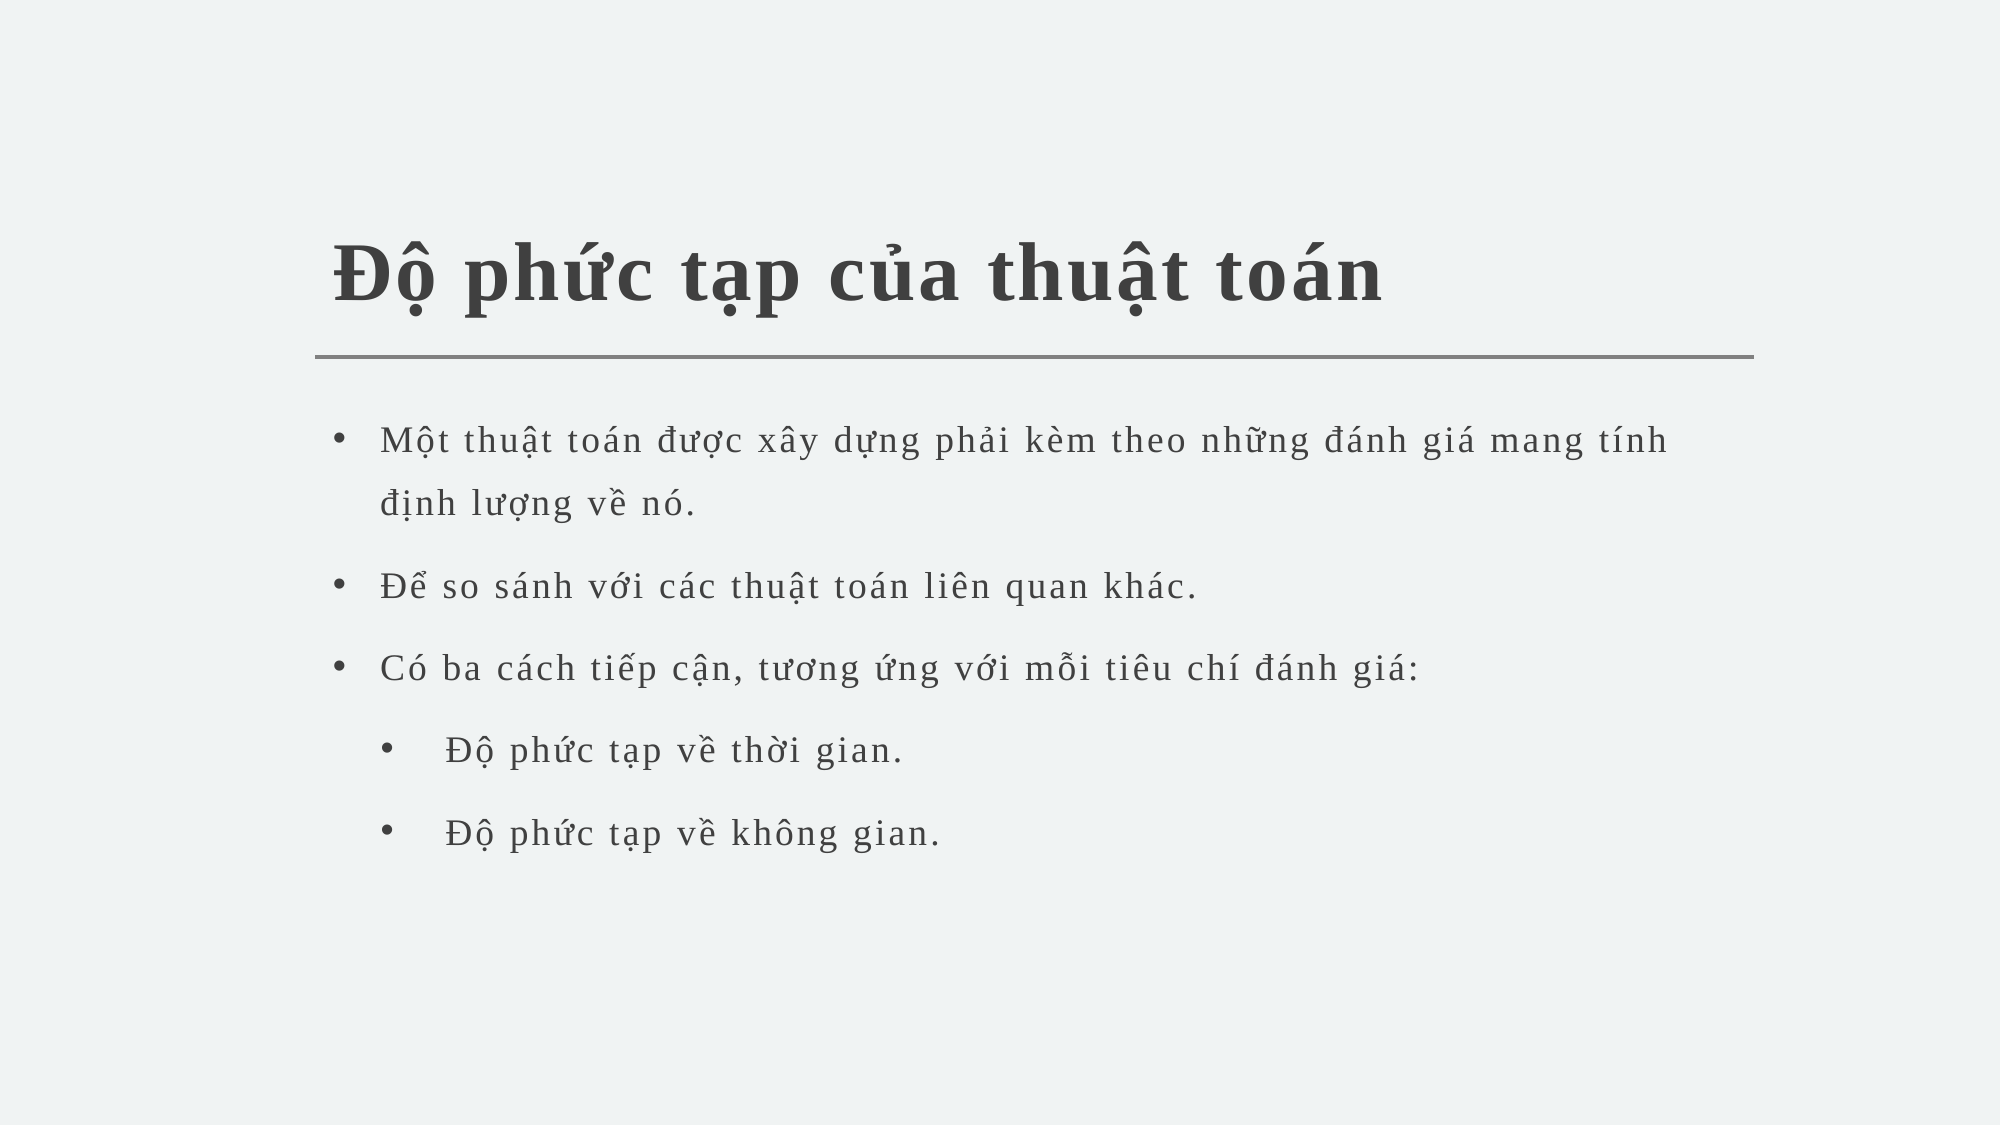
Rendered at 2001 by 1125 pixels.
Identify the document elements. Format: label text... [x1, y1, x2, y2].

title Độ phức tạp của thuật toán [315, 111, 1754, 333]
list Một thuật toán được xây dựng phải kèm theo những đánh giá mang tính định lượng về nó. Để so sánh với các thuật toán liên quan khác. Có ba cách tiếp cận, tương ứng với mỗi tiêu chí đánh giá: Độ phức tạp về thời gian. Độ phức tạp về không gian. [315, 379, 1754, 979]
